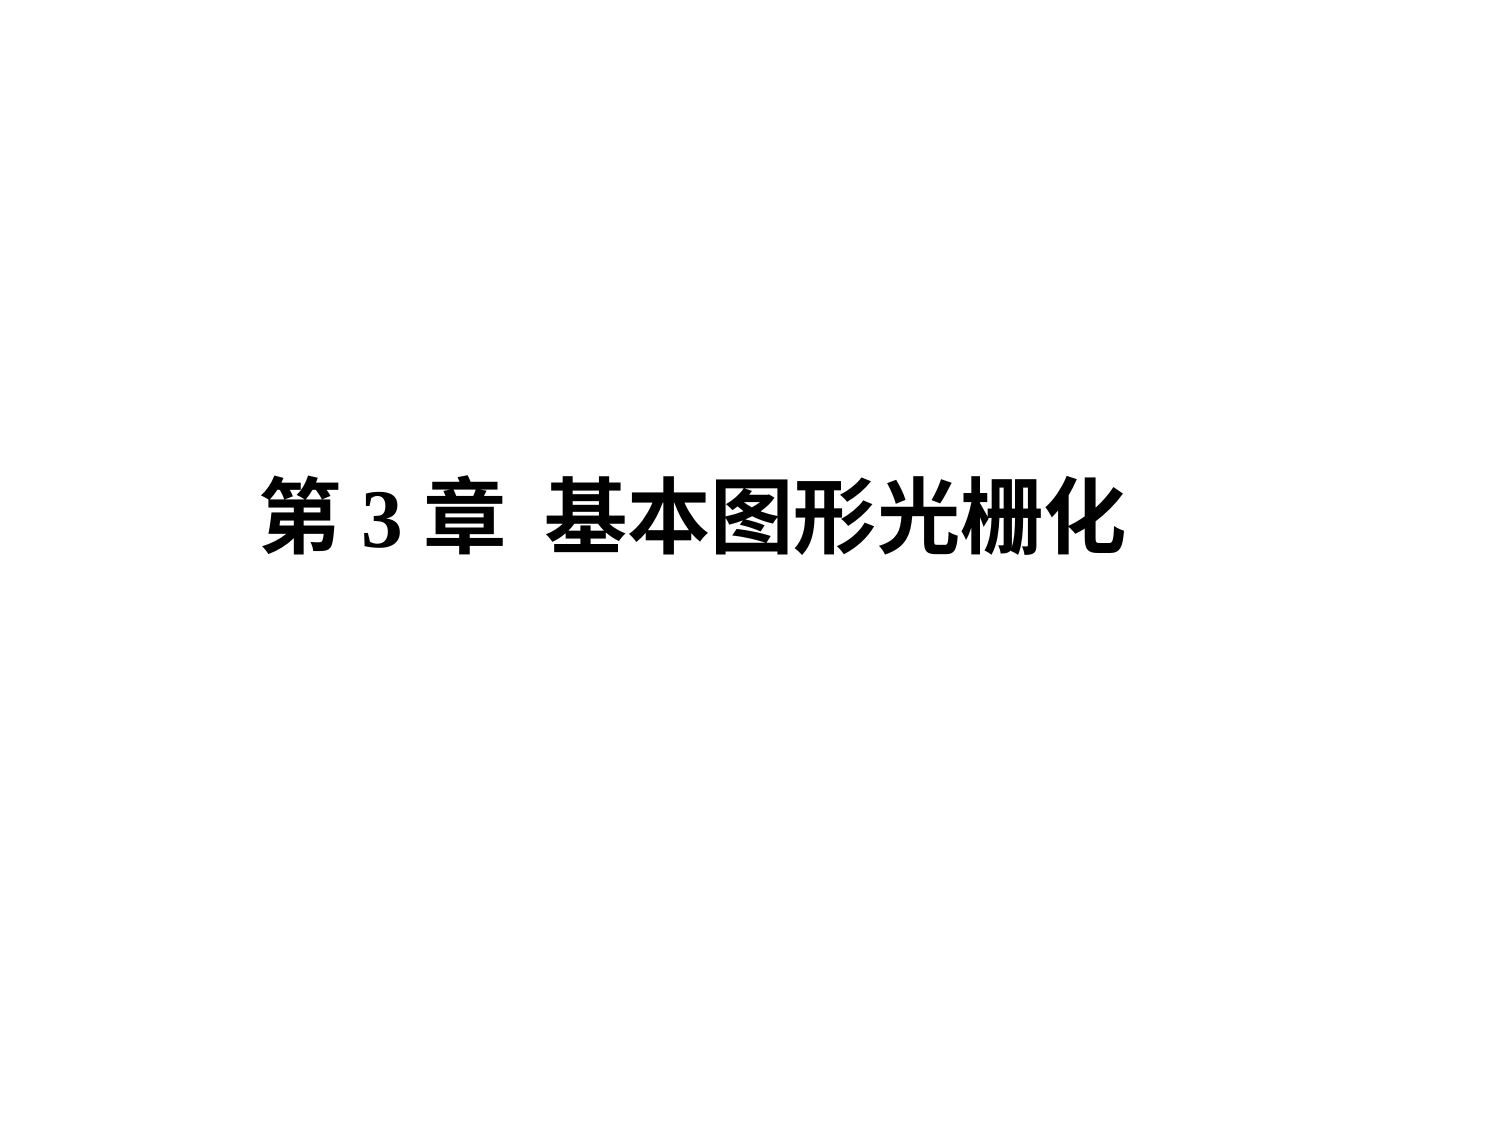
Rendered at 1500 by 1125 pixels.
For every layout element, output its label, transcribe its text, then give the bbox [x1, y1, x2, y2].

title 第3章 基本图形光栅化 [17, 420, 1368, 609]
